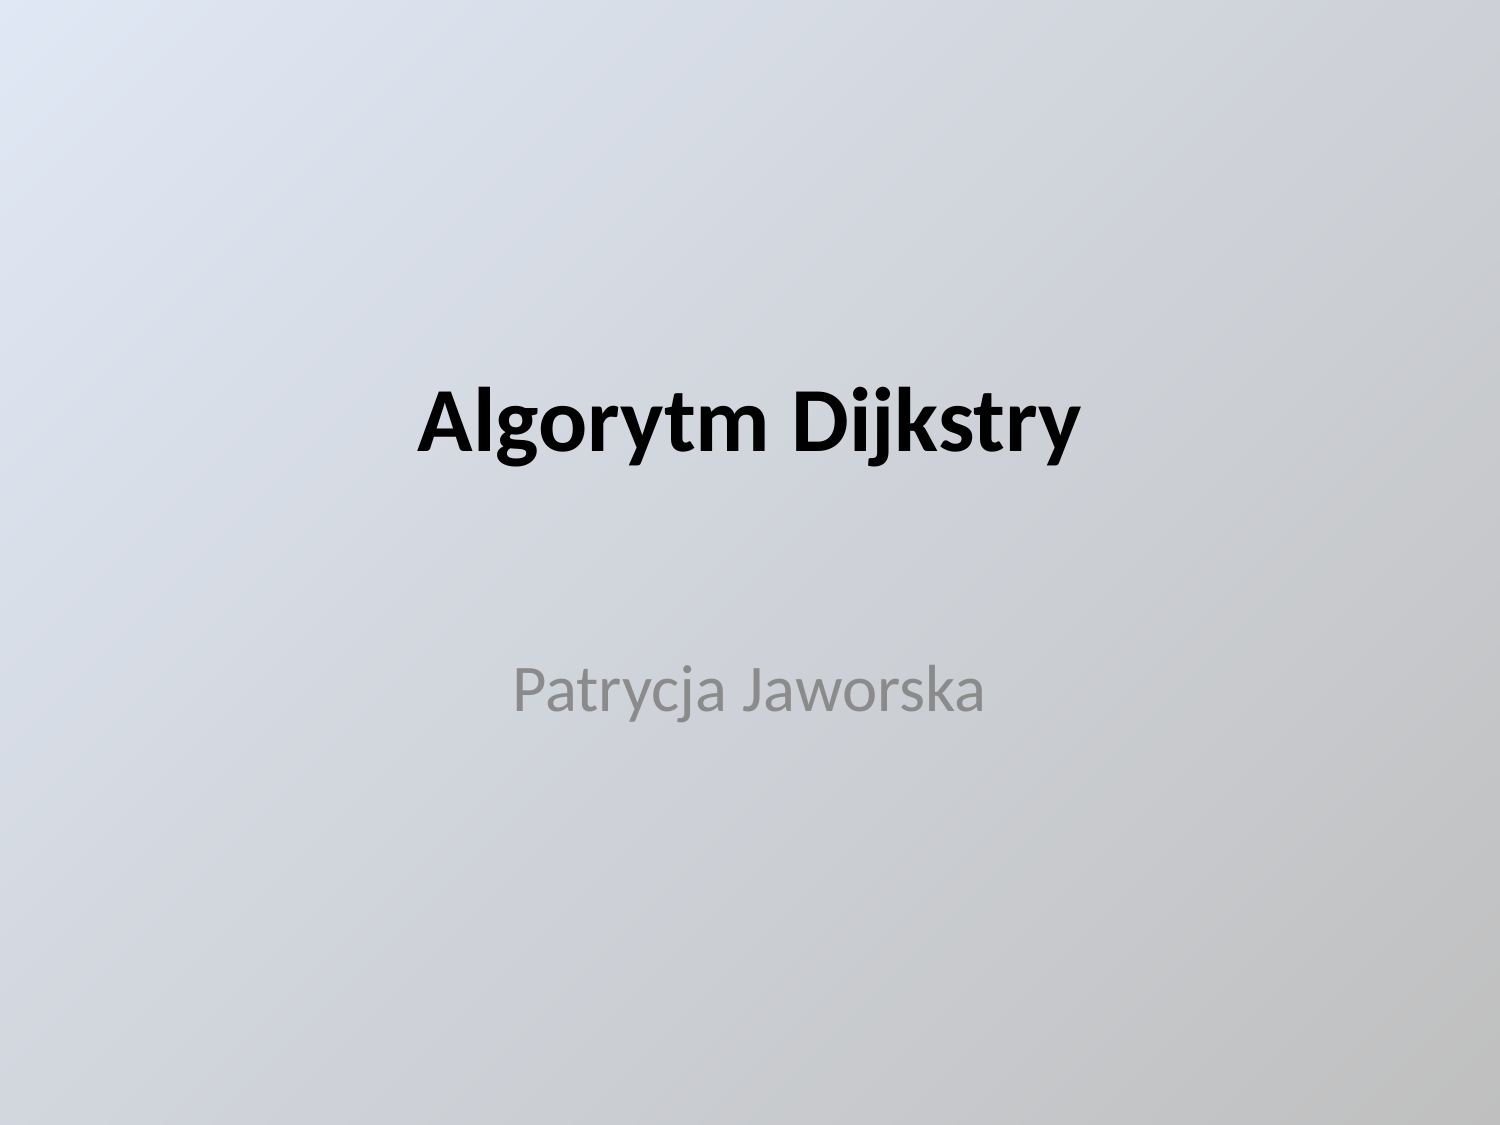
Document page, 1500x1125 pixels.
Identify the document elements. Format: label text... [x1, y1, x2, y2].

title Algorytm Dijkstry [112, 349, 1388, 591]
subtitle Patrycja Jaworska [225, 637, 1275, 925]
